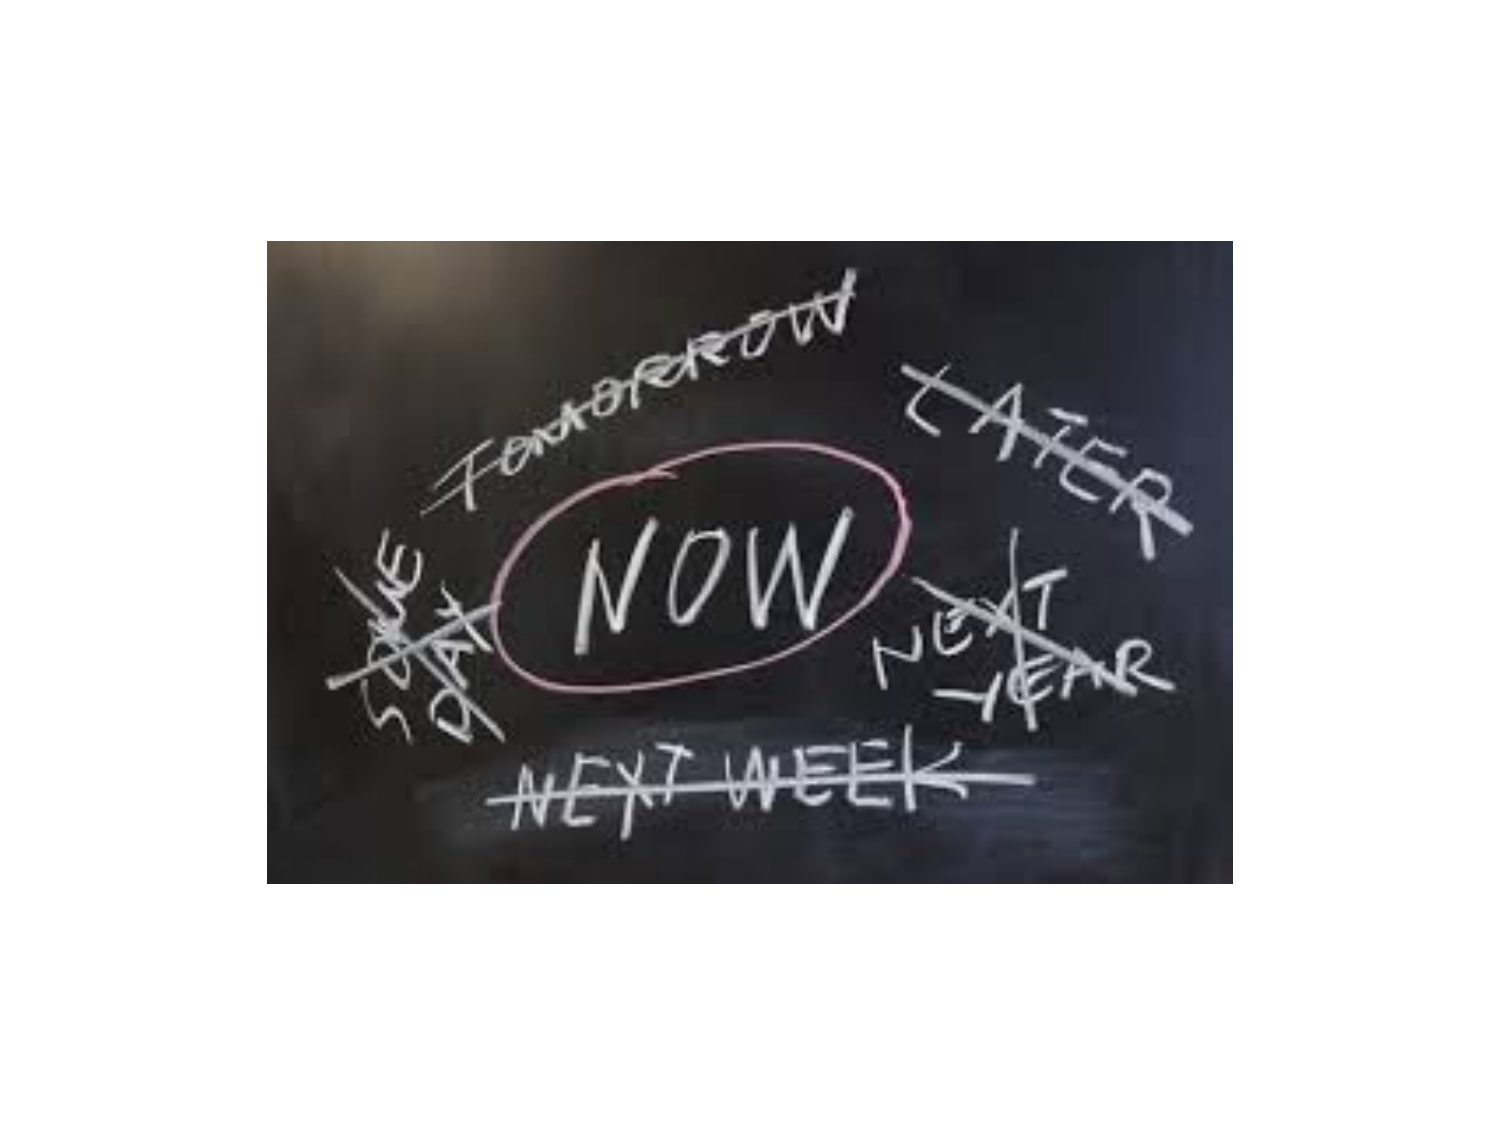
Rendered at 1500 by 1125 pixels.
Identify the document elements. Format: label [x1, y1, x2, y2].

picture [267, 241, 1233, 884]
